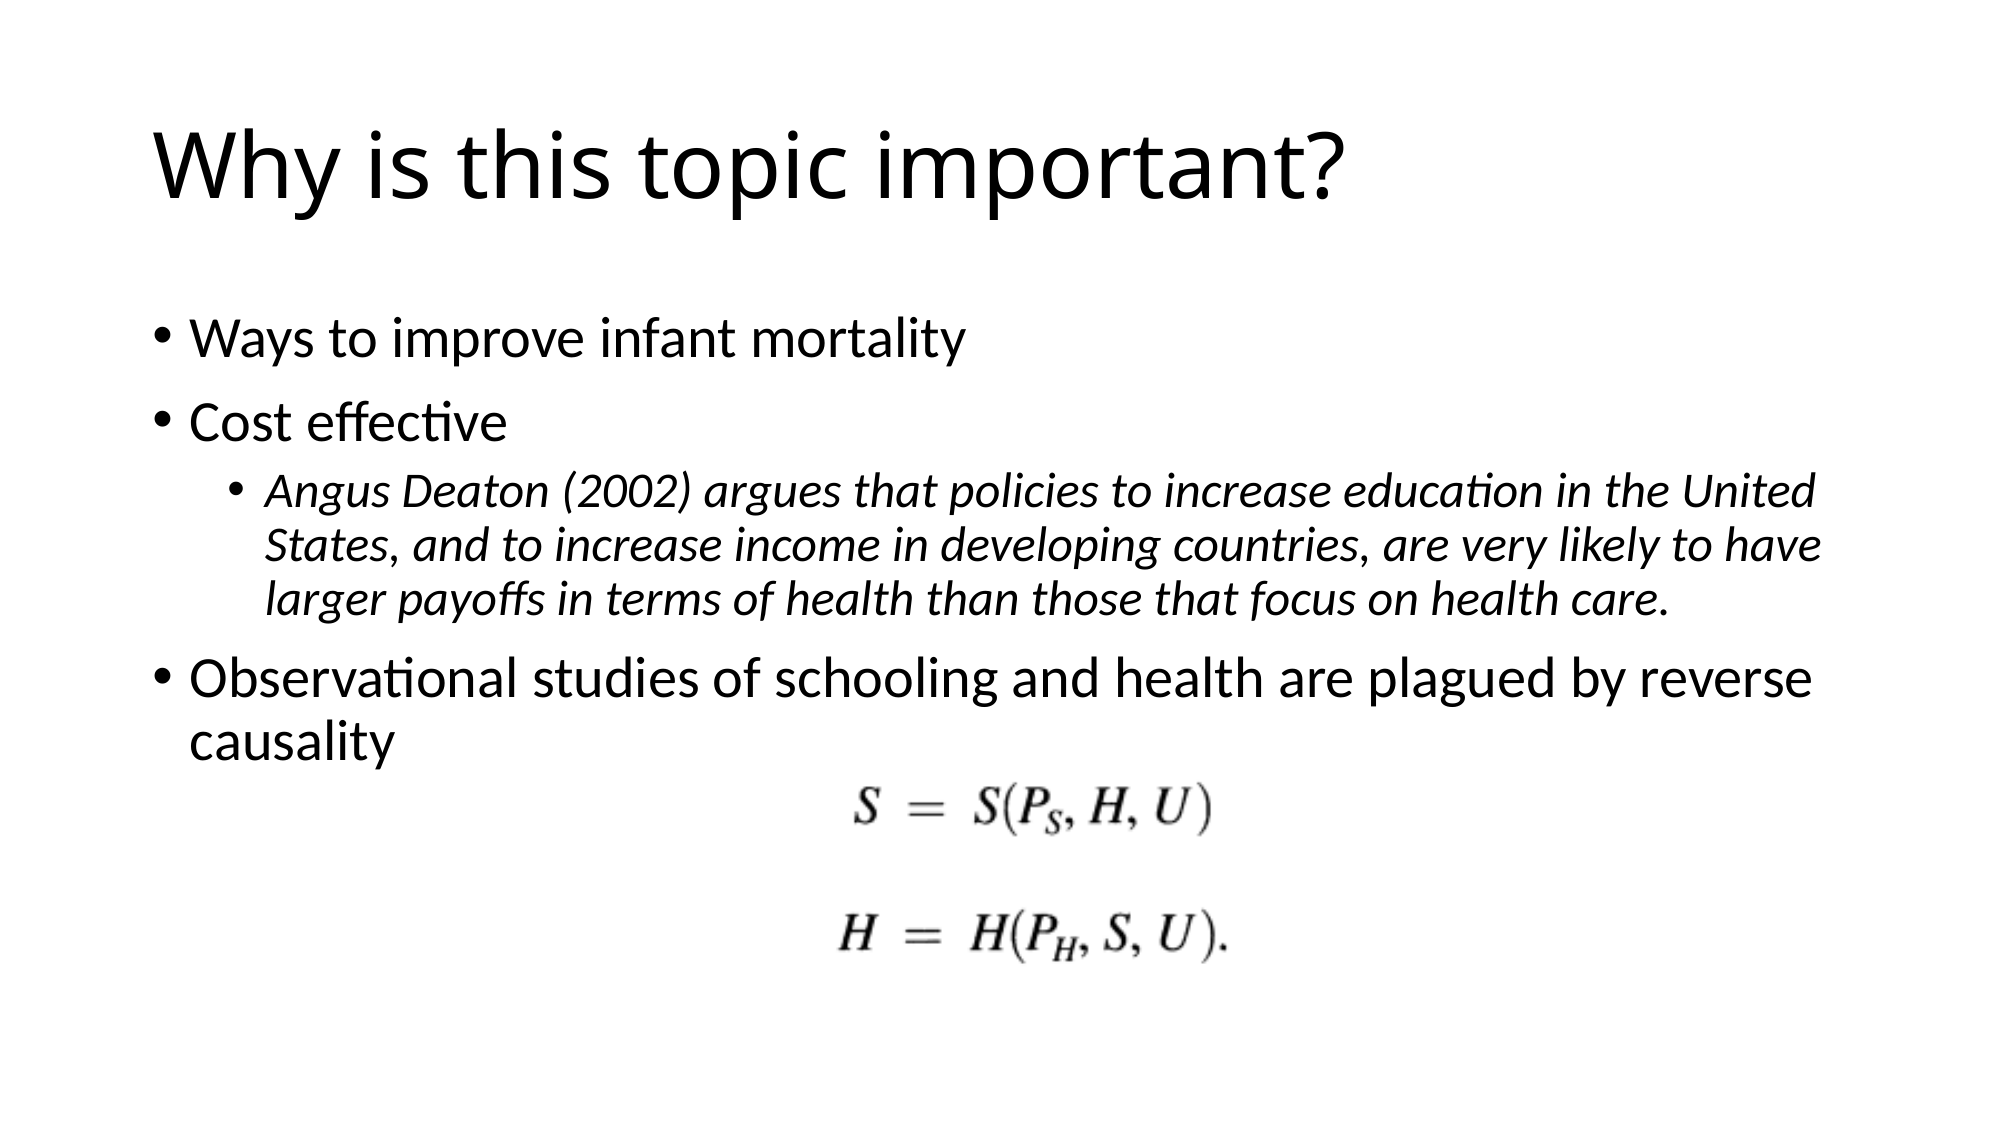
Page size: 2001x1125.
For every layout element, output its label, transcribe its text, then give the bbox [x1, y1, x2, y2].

list Ways to improve infant mortality Cost effective Angus Deaton (2002) argues that policies to increase education in the United States, and to increase income in developing countries, are very likely to have larger payoffs in terms of health than those that focus on health care. Observational studies of schooling and health are plagued by reverse causality [137, 299, 1863, 1014]
picture [786, 745, 1260, 993]
title Why is this topic important? [137, 59, 1863, 278]
